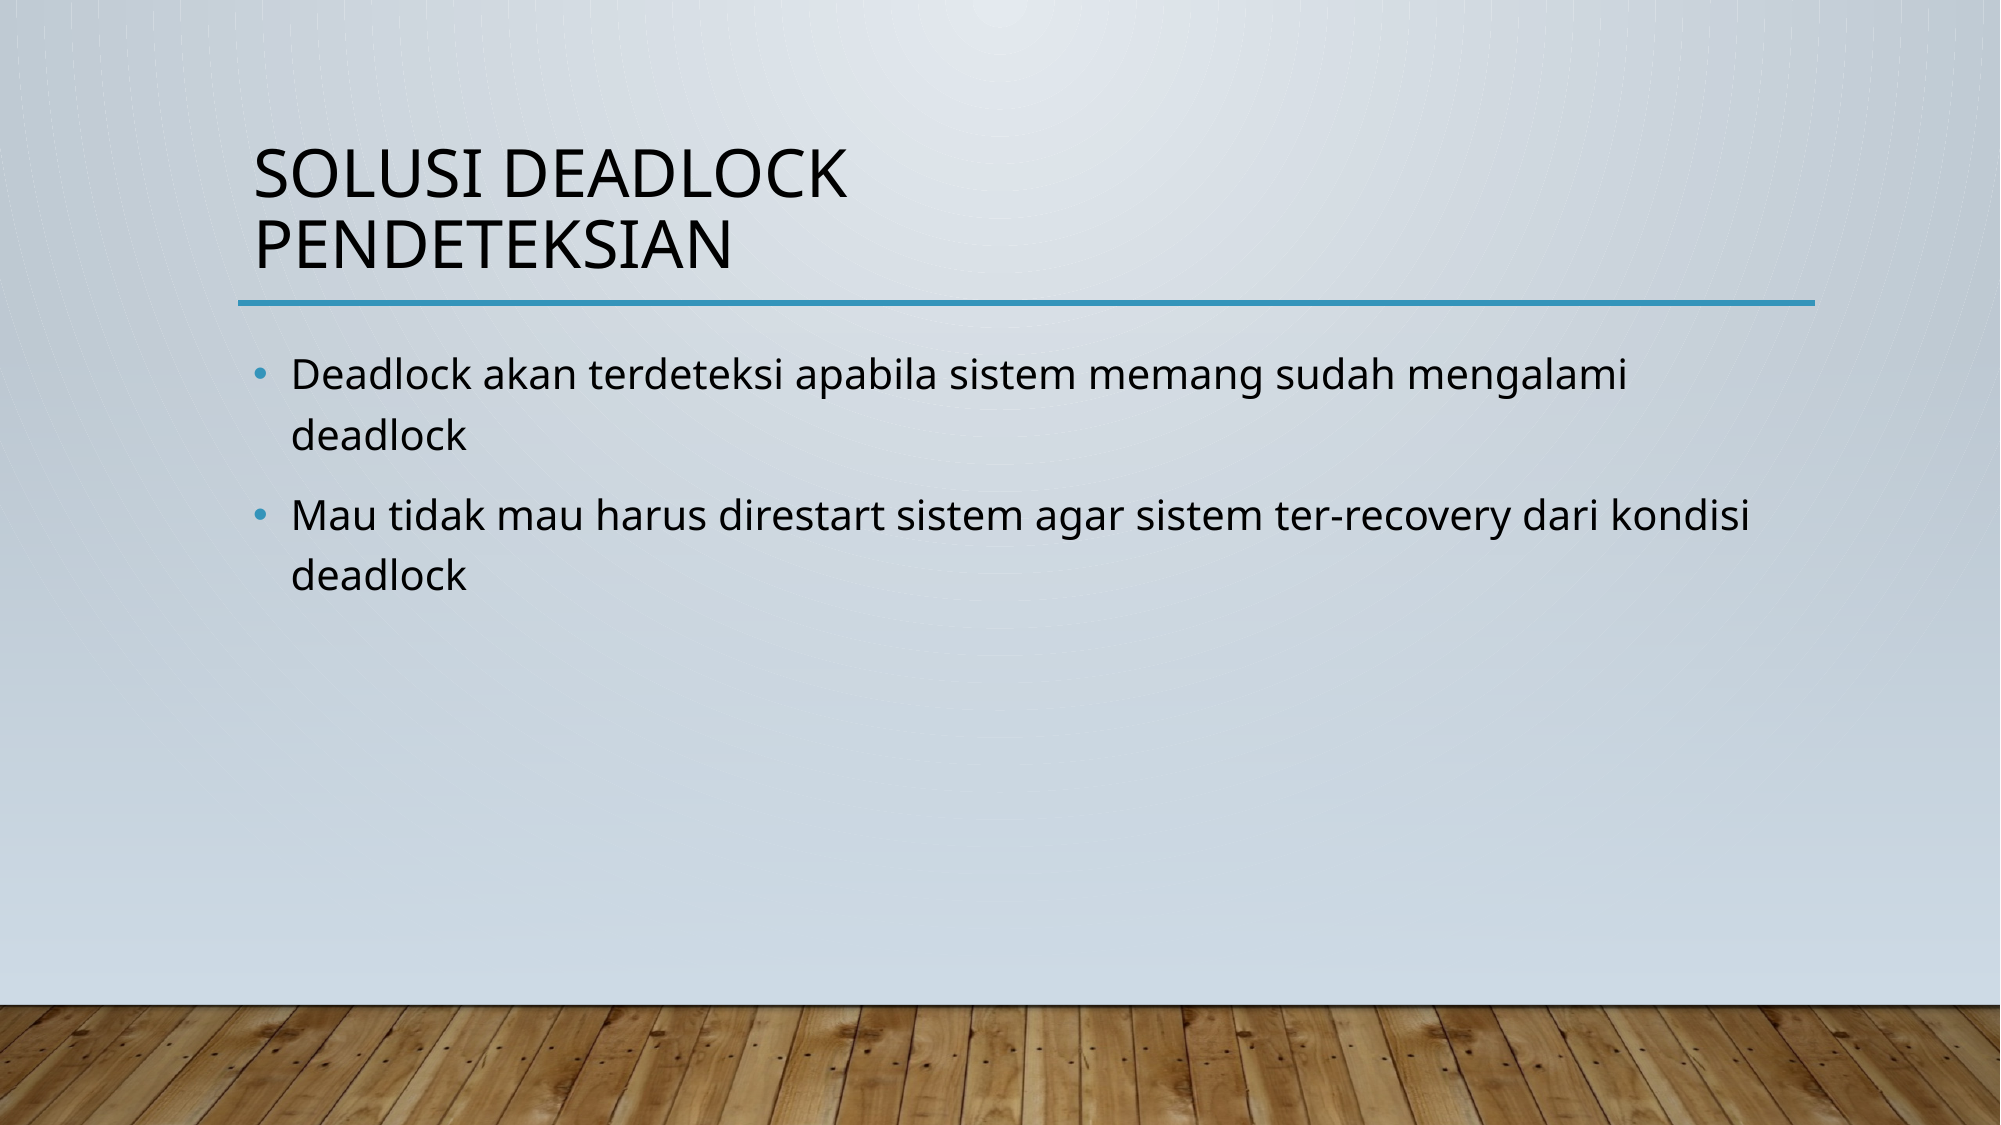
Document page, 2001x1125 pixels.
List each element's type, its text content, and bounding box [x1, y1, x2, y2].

title SOLUSI DEADLOCK PENDETEKSIAN [238, 131, 1814, 305]
list Deadlock akan terdeteksi apabila sistem memang sudah mengalami deadlock Mau tidak mau harus direstart sistem agar sistem ter-recovery dari kondisi deadlock [238, 330, 1814, 897]
picture [0, 1005, 2000, 1125]
